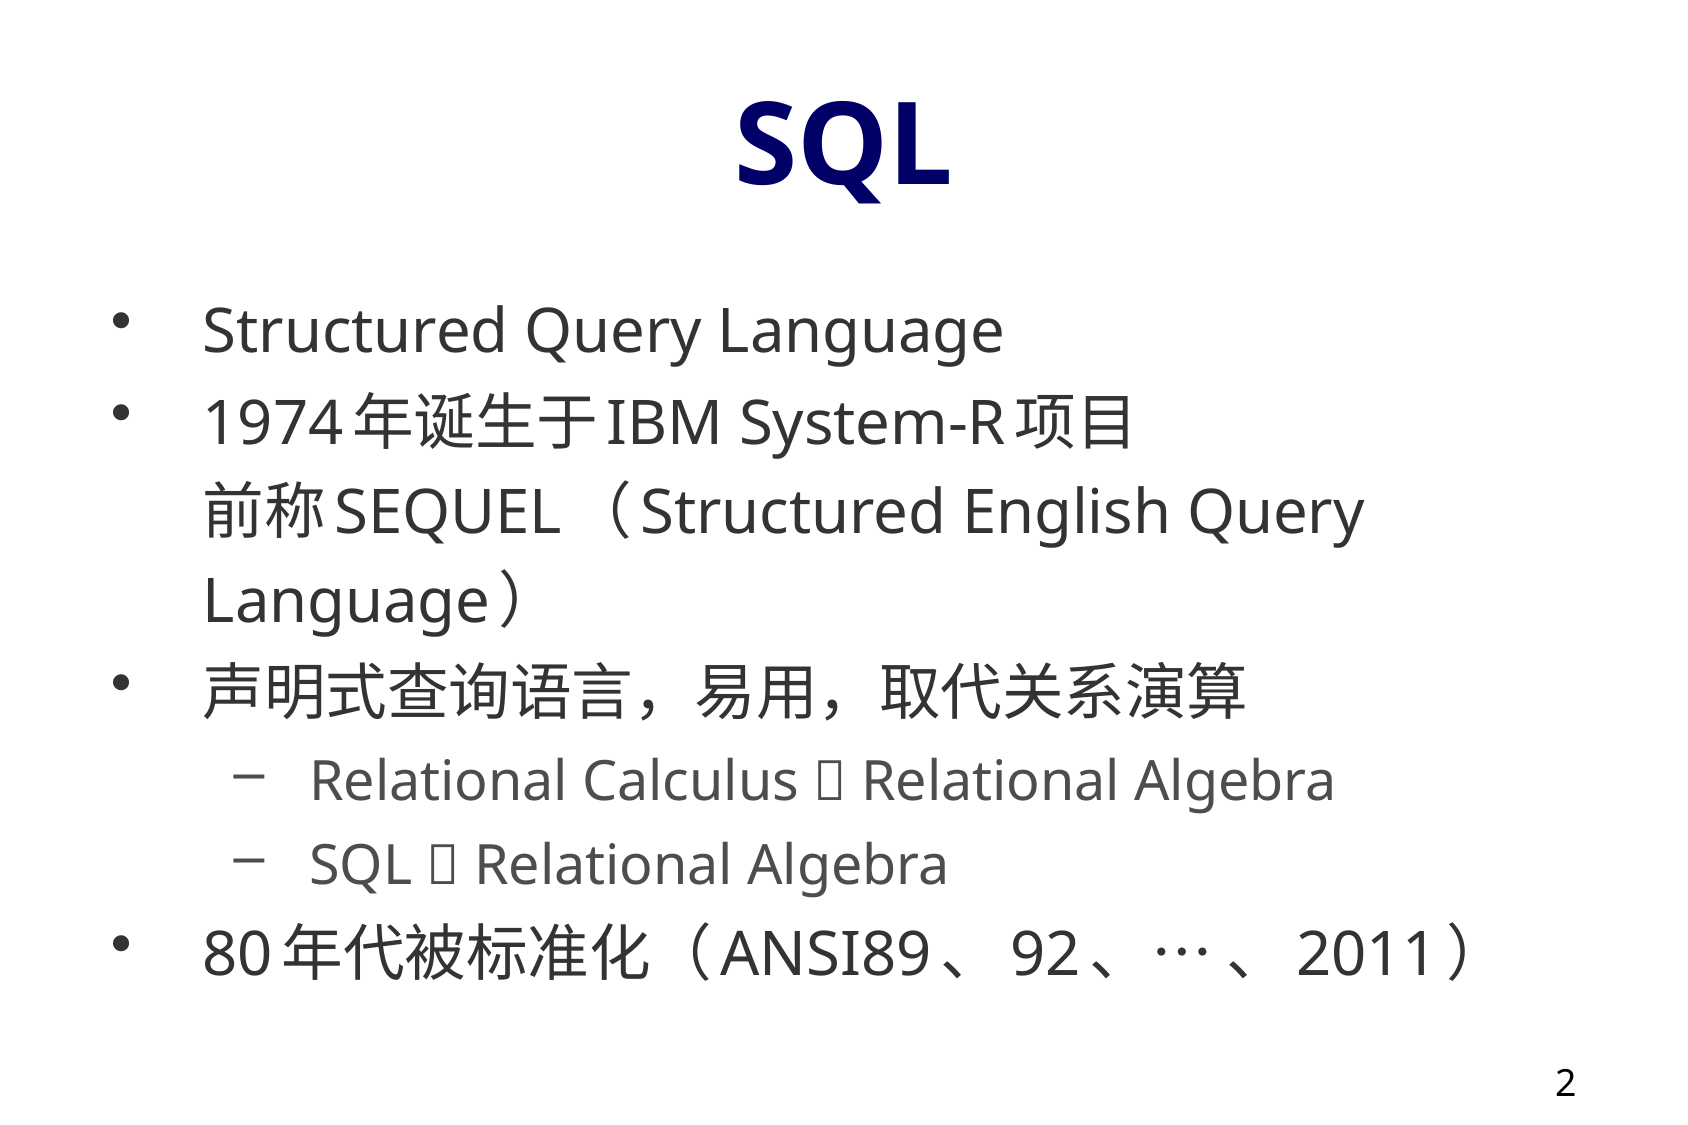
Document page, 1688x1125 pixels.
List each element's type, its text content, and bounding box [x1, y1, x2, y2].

title SQL [84, 45, 1604, 233]
list Structured Query Language 1974年诞生于IBM System-R项目 前称SEQUEL（Structured English Query Language） 声明式查询语言，易用，取代关系演算 Relational Calculus  Relational Algebra SQL  Relational Algebra 80年代被标准化（ANSI89、92、… 、2011） [84, 262, 1604, 1019]
slide_number 2 [1209, 1045, 1604, 1124]
